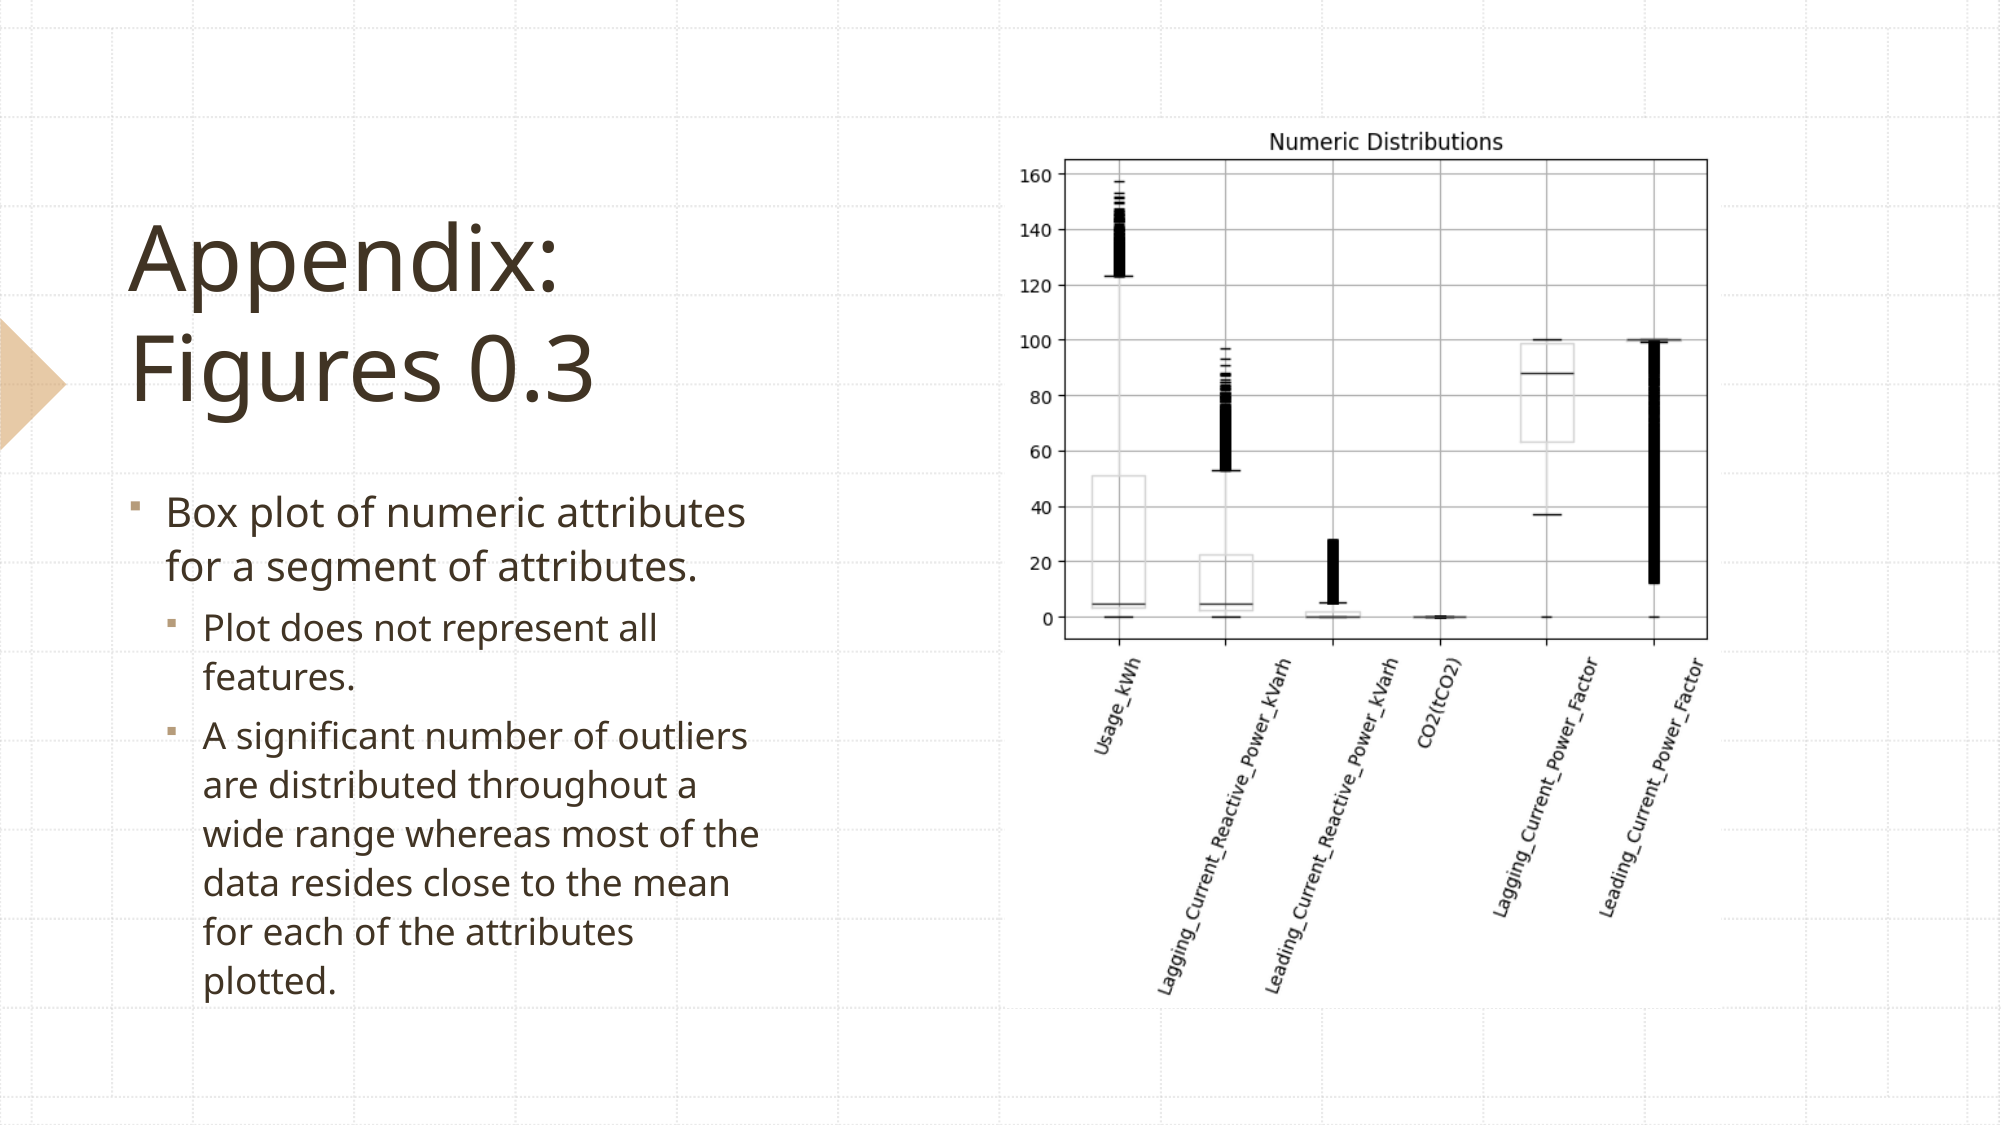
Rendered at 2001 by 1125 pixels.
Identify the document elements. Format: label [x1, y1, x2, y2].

picture [1005, 119, 1721, 1008]
text_box [0, 0, 2000, 1125]
